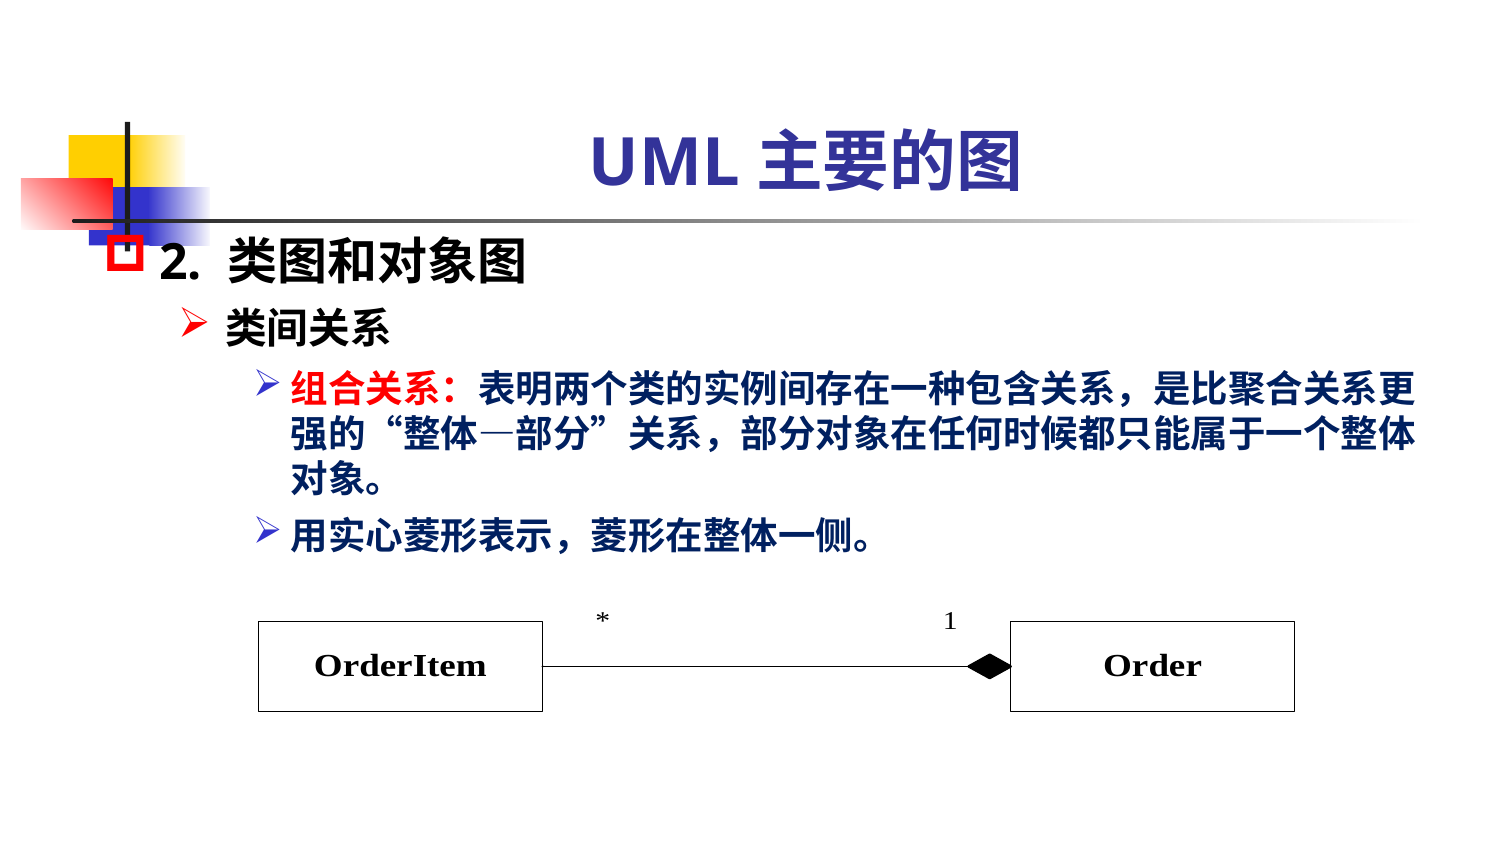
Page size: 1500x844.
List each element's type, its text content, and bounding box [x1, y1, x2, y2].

text_box 2. 类图和对象图 类间关系 组合关系：表明两个类的实例间存在一种包含关系，是比聚合关系更强的“整体—部分”关系，部分对象在任何时候都只能属于一个整体对象。 用实心菱形表示，菱形在整体一侧。 [88, 222, 1435, 623]
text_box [253, 598, 1300, 716]
title UML主要的图 [212, 94, 1400, 207]
